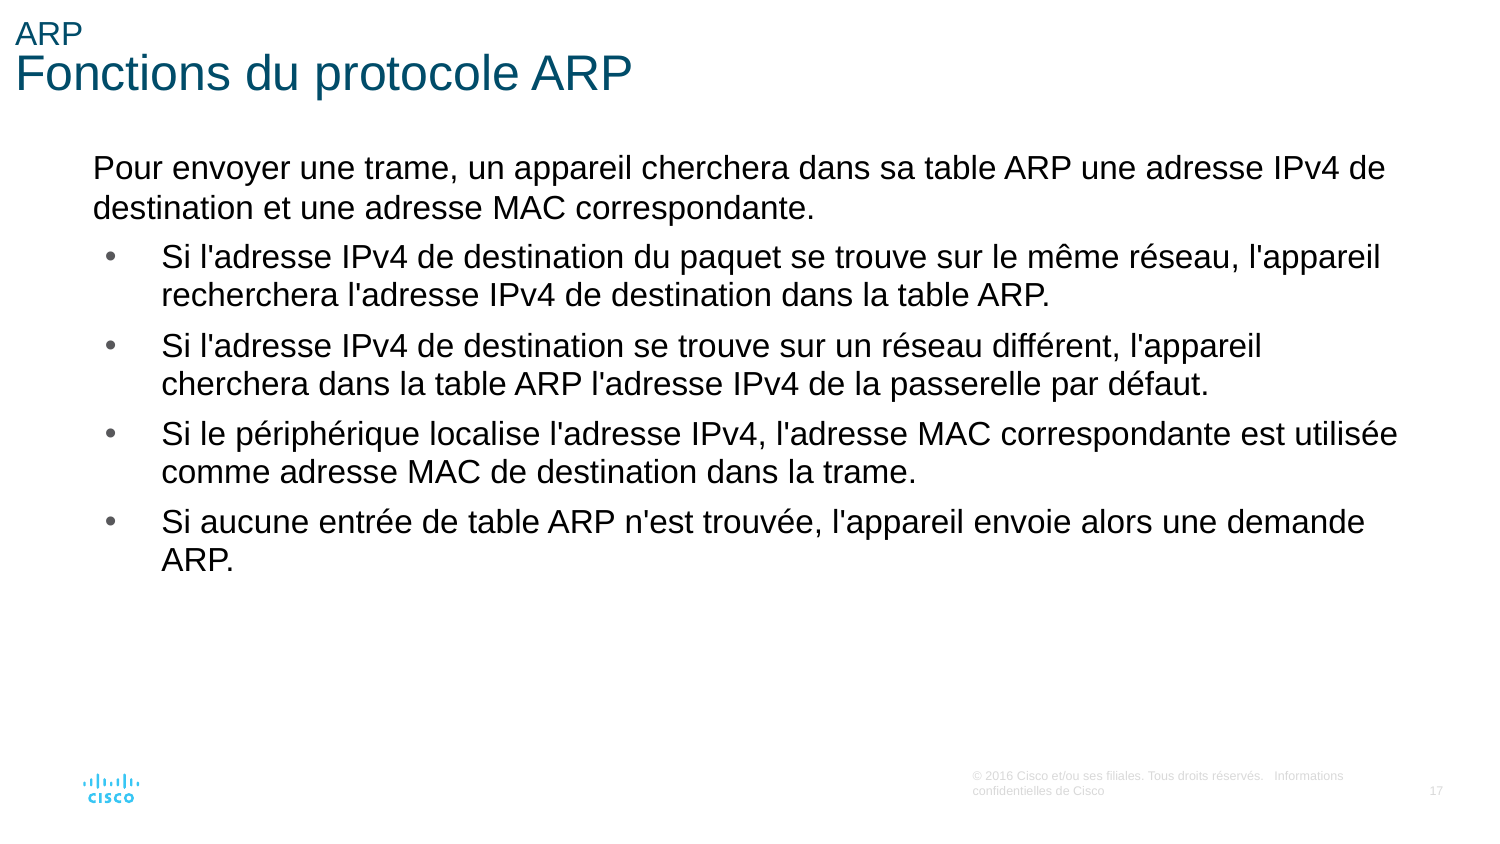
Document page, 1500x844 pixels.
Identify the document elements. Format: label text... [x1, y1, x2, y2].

title ARP Fonctions du protocole ARP [0, 0, 1369, 121]
list Pour envoyer une trame, un appareil cherchera dans sa table ARP une adresse IPv4 de destination et une adresse MAC correspondante. Si l'adresse IPv4 de destination du paquet se trouve sur le même réseau, l'appareil recherchera l'adresse IPv4 de destination dans la table ARP. Si l'adresse IPv4 de destination se trouve sur un réseau différent, l'appareil cherchera dans la table ARP l'adresse IPv4 de la passerelle par défaut. Si le périphérique localise l'adresse IPv4, l'adresse MAC correspondante est utilisée comme adresse MAC de destination dans la trame. Si aucune entrée de table ARP n'est trouvée, l'appareil envoie alors une demande ARP. [77, 138, 1437, 726]
